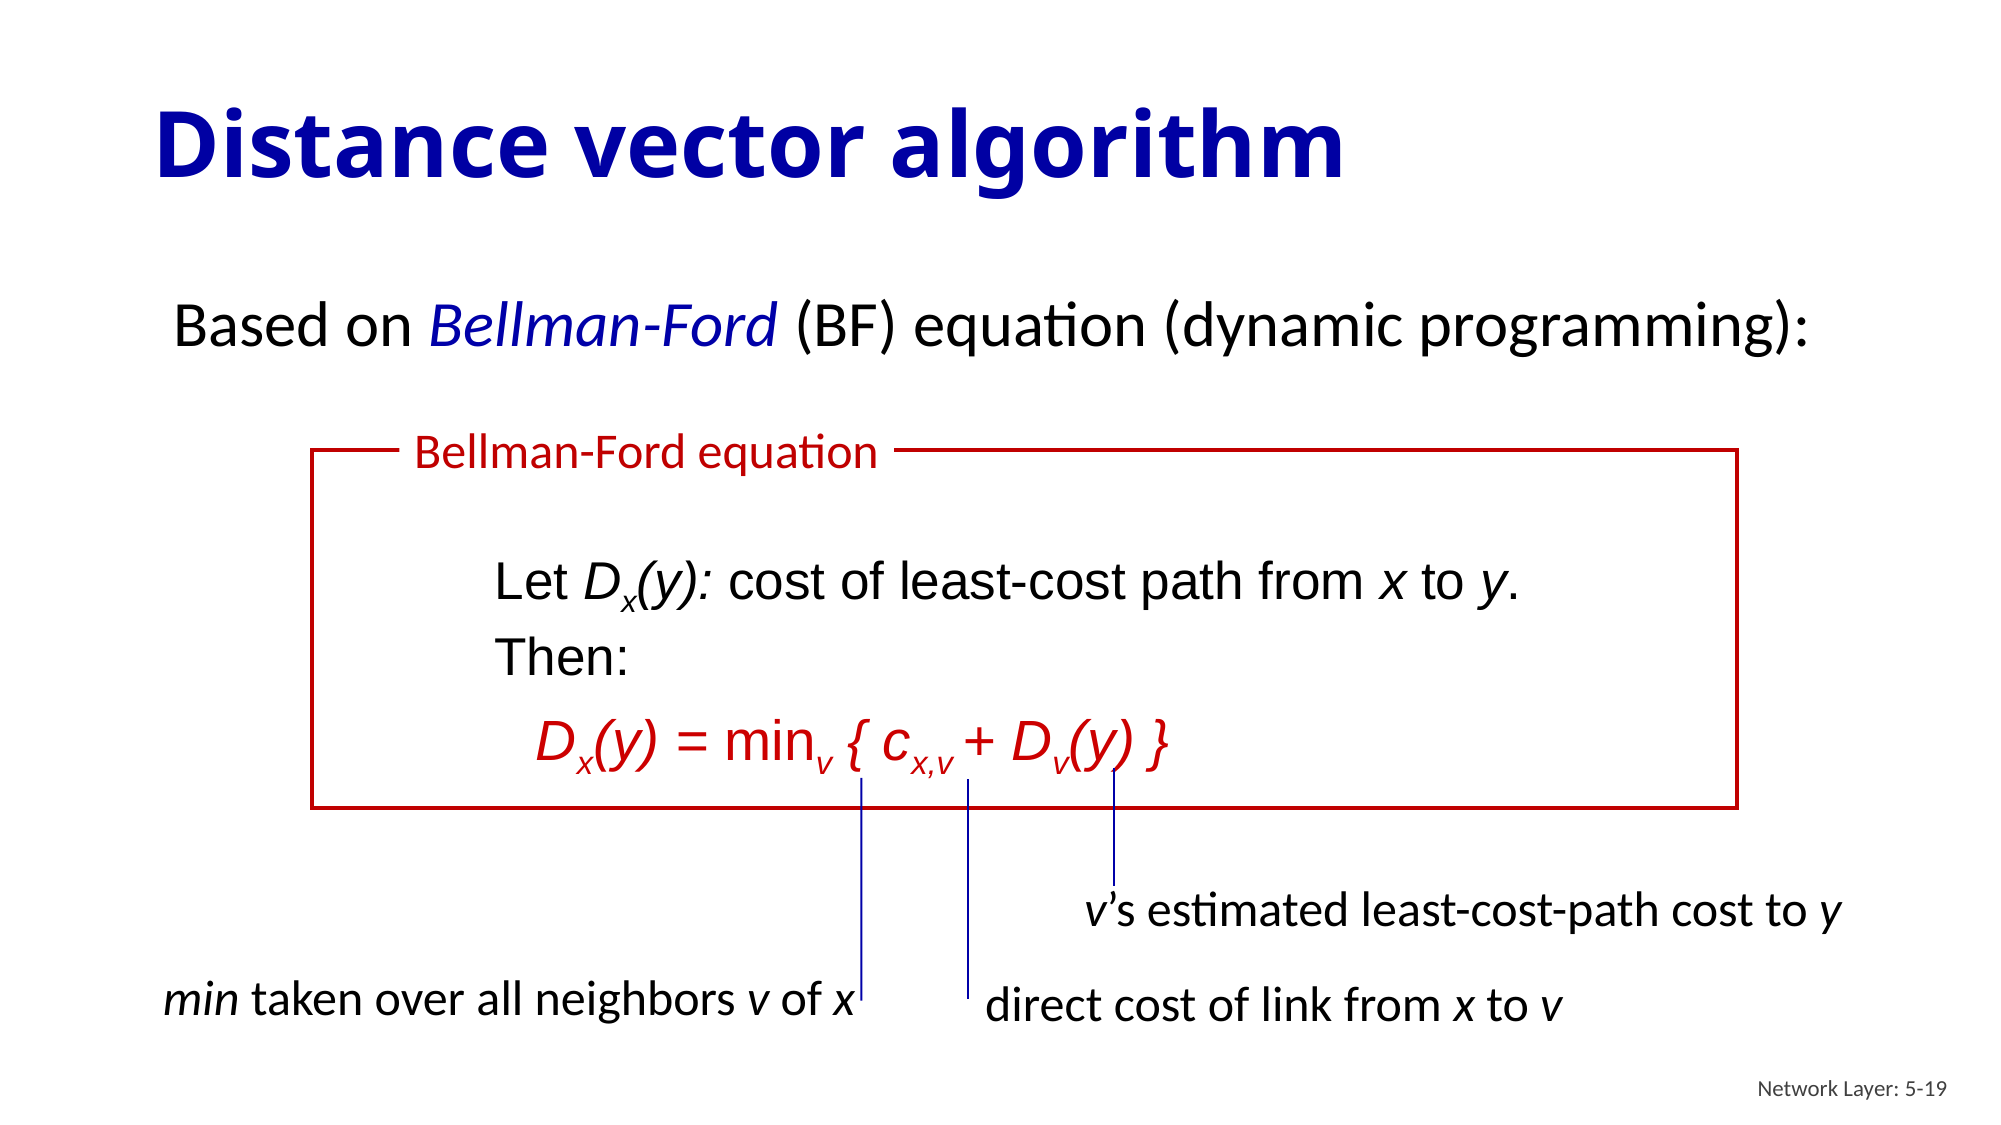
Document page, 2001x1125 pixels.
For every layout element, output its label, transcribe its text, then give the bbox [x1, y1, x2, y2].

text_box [1064, 768, 1862, 945]
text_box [967, 779, 1581, 1040]
slide_number Network Layer: 5-19 [1512, 1056, 1963, 1117]
list Based on Bellman-Ford (BF) equation (dynamic programming): [137, 282, 1912, 368]
title Distance vector algorithm [137, 74, 1863, 221]
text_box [312, 411, 1765, 864]
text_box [144, 777, 874, 1034]
